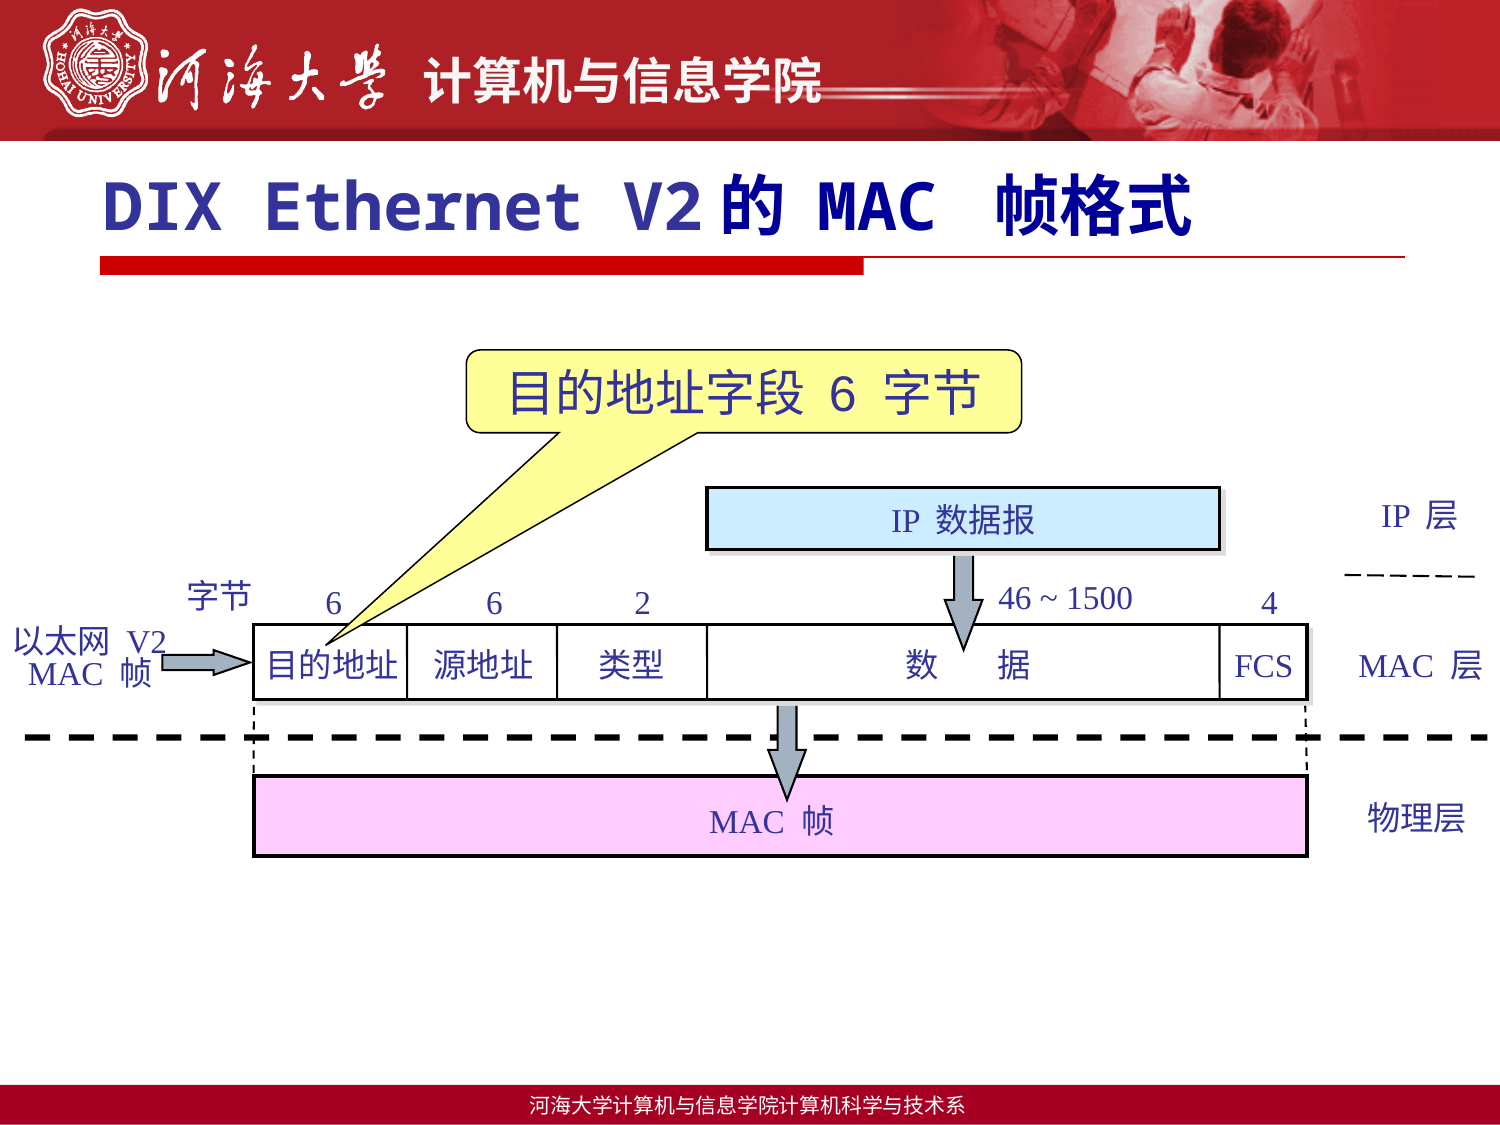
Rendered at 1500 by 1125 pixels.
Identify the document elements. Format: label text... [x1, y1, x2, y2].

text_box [0, 620, 166, 700]
title DIX Ethernet V2的 MAC 帧格式 [88, 125, 1367, 252]
picture [0, 0, 1500, 141]
text_box MAC 层 [1343, 637, 1499, 692]
text_box 目的地址字段 6 字节 [412, 349, 1022, 566]
text_box [253, 808, 1307, 857]
text_box IP 层 [1366, 487, 1474, 542]
text_box MAC 帧 [694, 809, 850, 848]
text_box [706, 487, 1220, 651]
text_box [171, 567, 1309, 801]
text_box 物理层 [1352, 789, 1482, 845]
